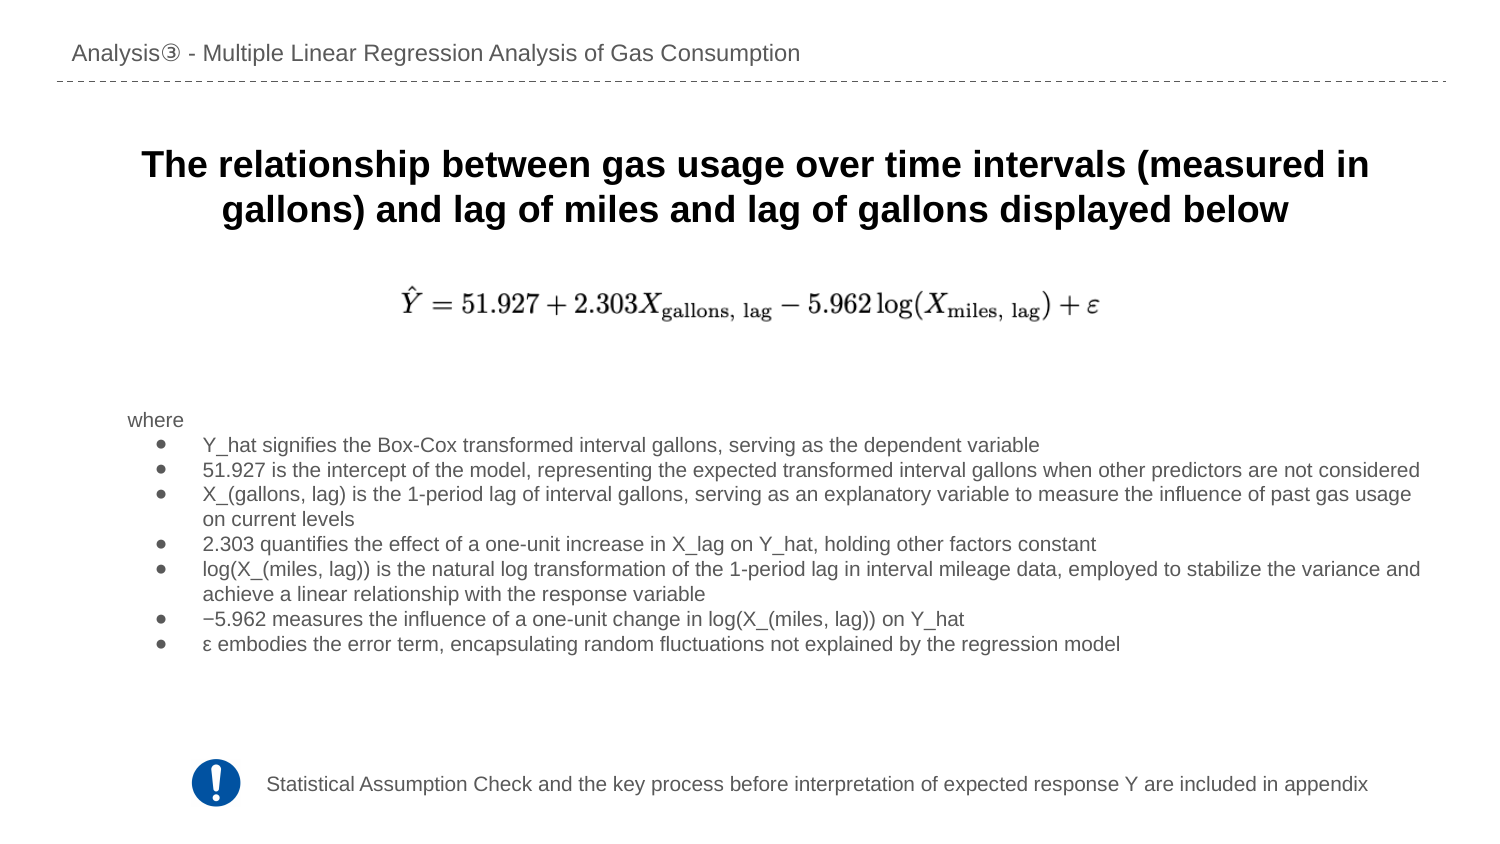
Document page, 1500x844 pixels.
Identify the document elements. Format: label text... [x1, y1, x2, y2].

text_box The relationship between gas usage over time intervals (measured in gallons) and lag of miles and lag of gallons displayed below [65, 89, 1446, 281]
title Analysis③ - Multiple Linear Regression Analysis of Gas Consumption [56, 18, 1330, 81]
picture [393, 280, 1107, 327]
picture [191, 758, 241, 808]
text_box Statistical Assumption Check and the key process before interpretation of expected response Y are included in appendix [251, 760, 1413, 806]
text_box where Y_hat signifies the Box-Cox transformed interval gallons, serving as the dependent variable 51.927 is the intercept of the model, representing the expected transformed interval gallons when other predictors are not considered X_(gallons, lag) is the 1-period lag of interval gallons, serving as an explanatory variable to measure the influence of past gas usage on current levels 2.303 quantifies the effect of a one-unit increase in X_lag on Y_hat, holding other factors constant log(X_(miles, lag)) is the natural log transformation of the 1-period lag in interval mileage data, employed to stabilize the variance and achieve a linear relationship with the response variable −5.962 measures the influence of a one-unit change in log(X_(miles, lag)) on Y_hat ε embodies the error term, encapsulating random fluctuations not explained by the regression model [112, 391, 1455, 672]
